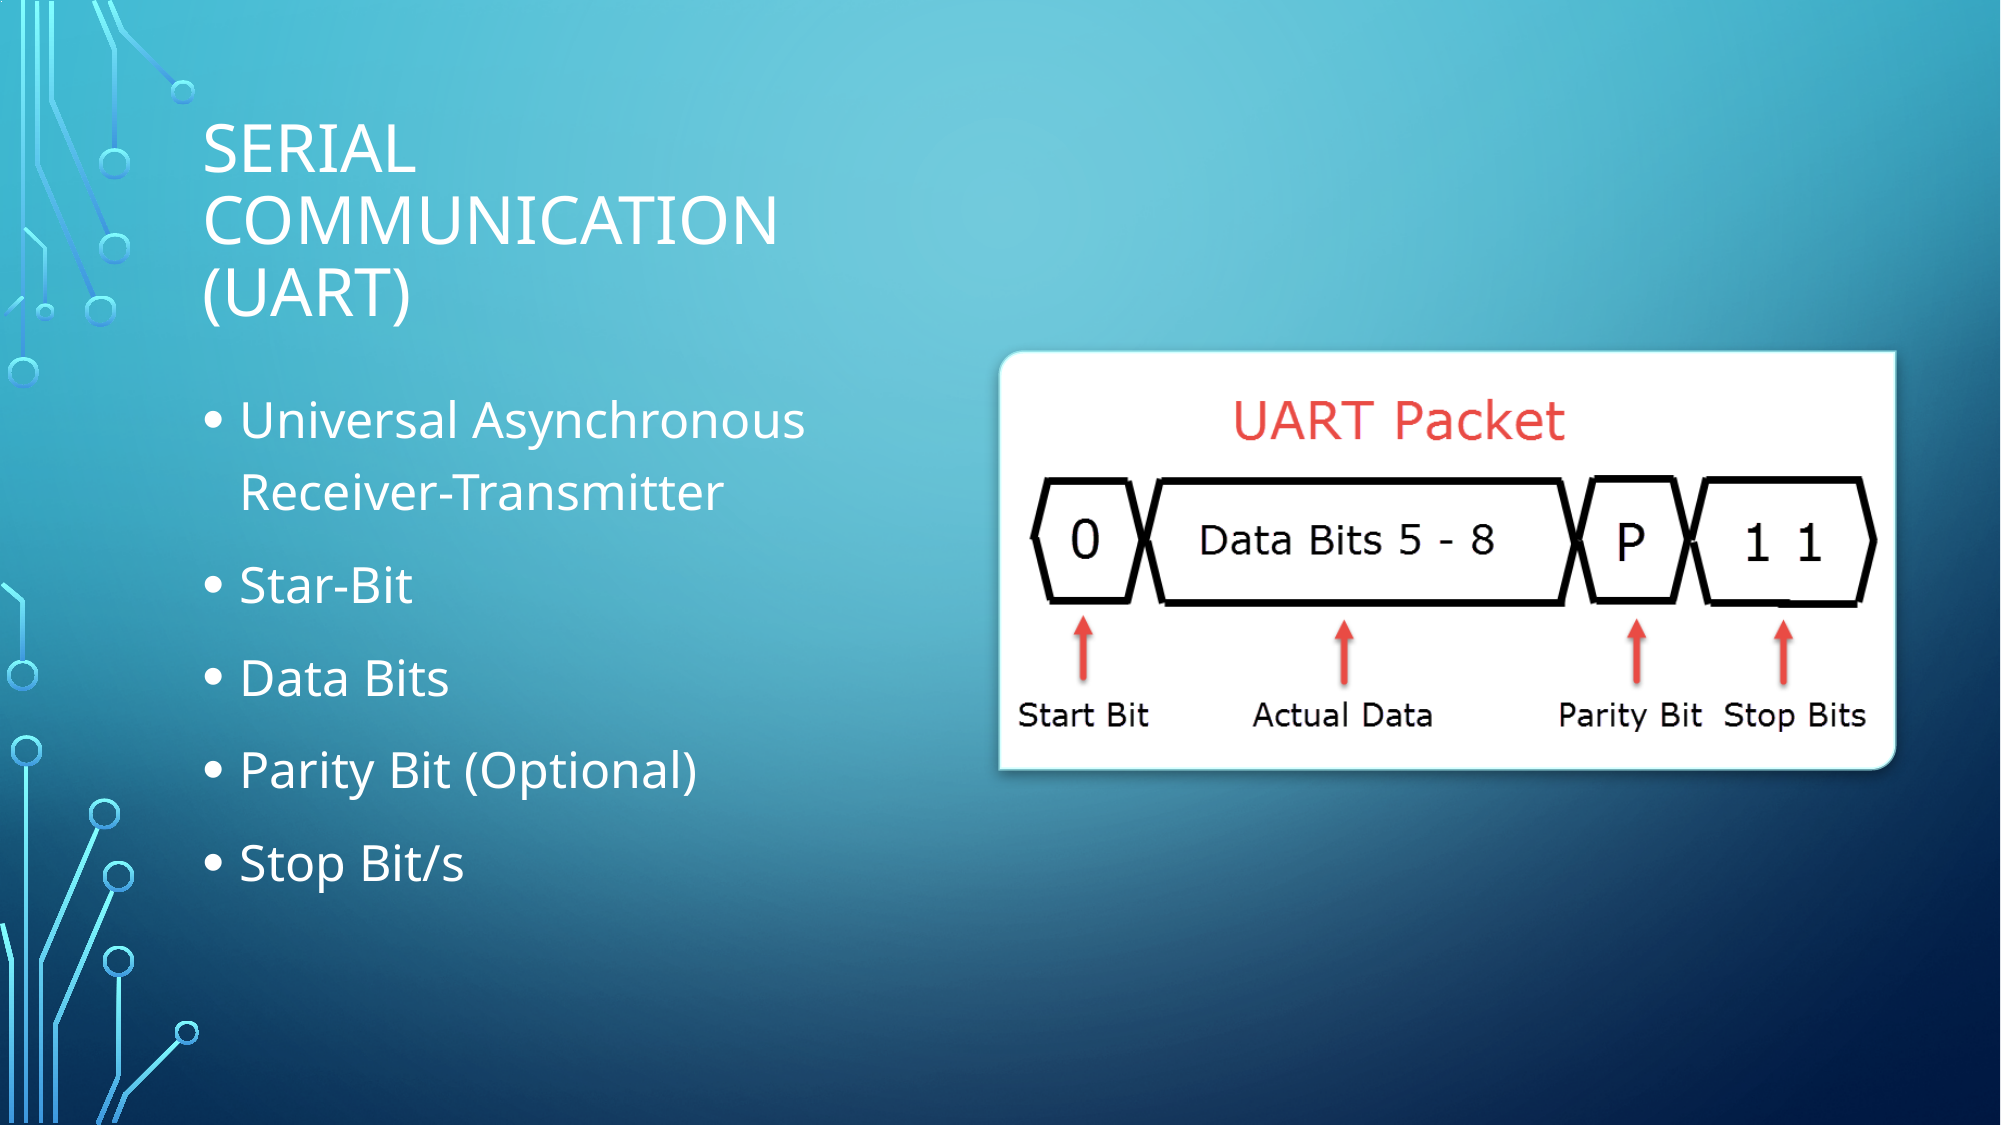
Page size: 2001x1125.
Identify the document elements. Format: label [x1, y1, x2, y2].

picture [201, 0, 2000, 1125]
text_box [0, 0, 201, 1125]
